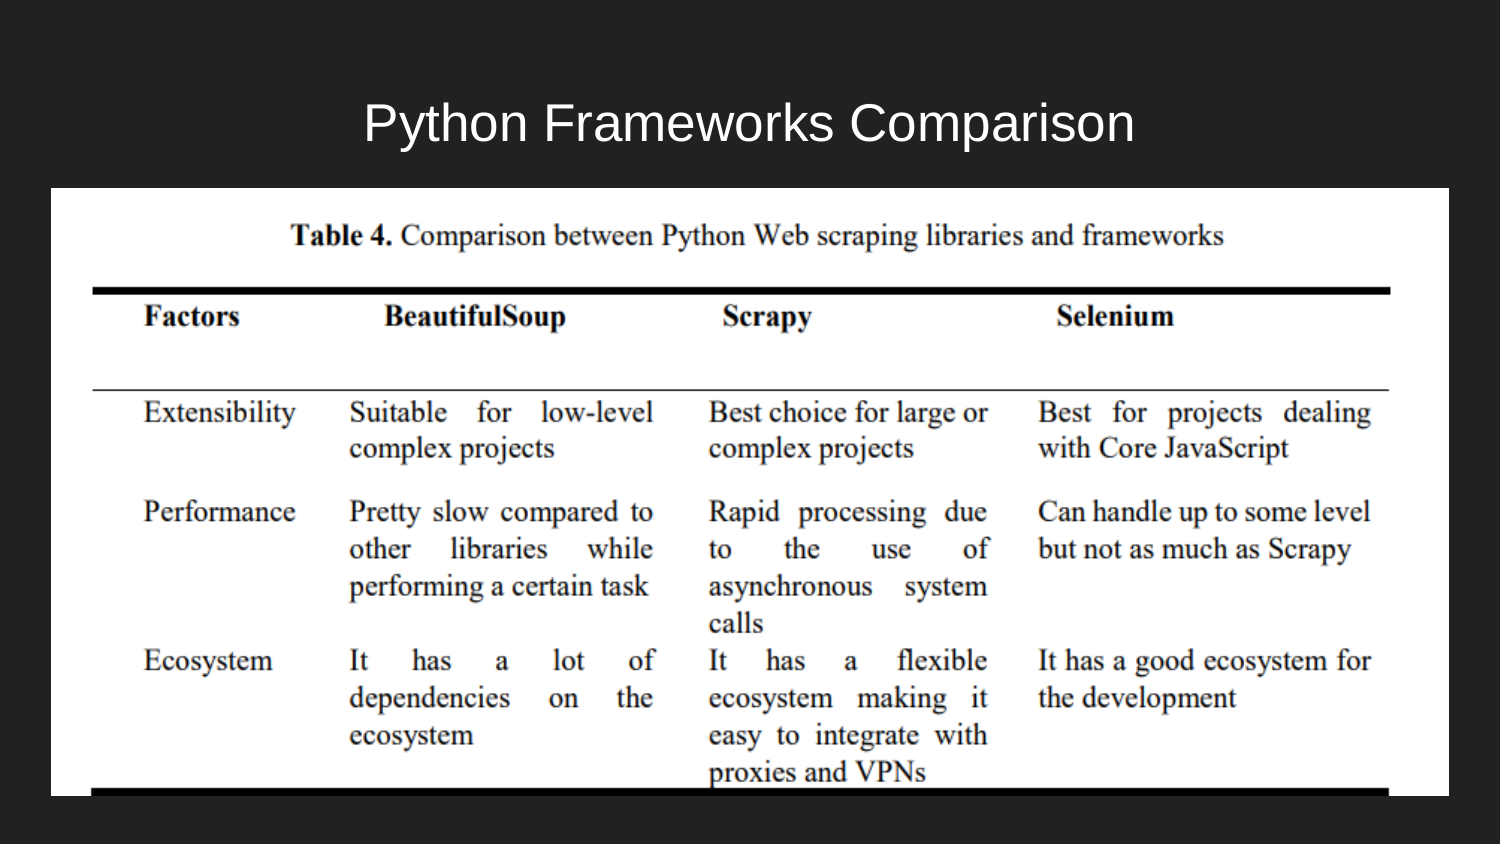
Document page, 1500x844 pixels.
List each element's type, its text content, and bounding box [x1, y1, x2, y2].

title Python Frameworks Comparison [51, 72, 1449, 167]
picture [50, 188, 1450, 797]
